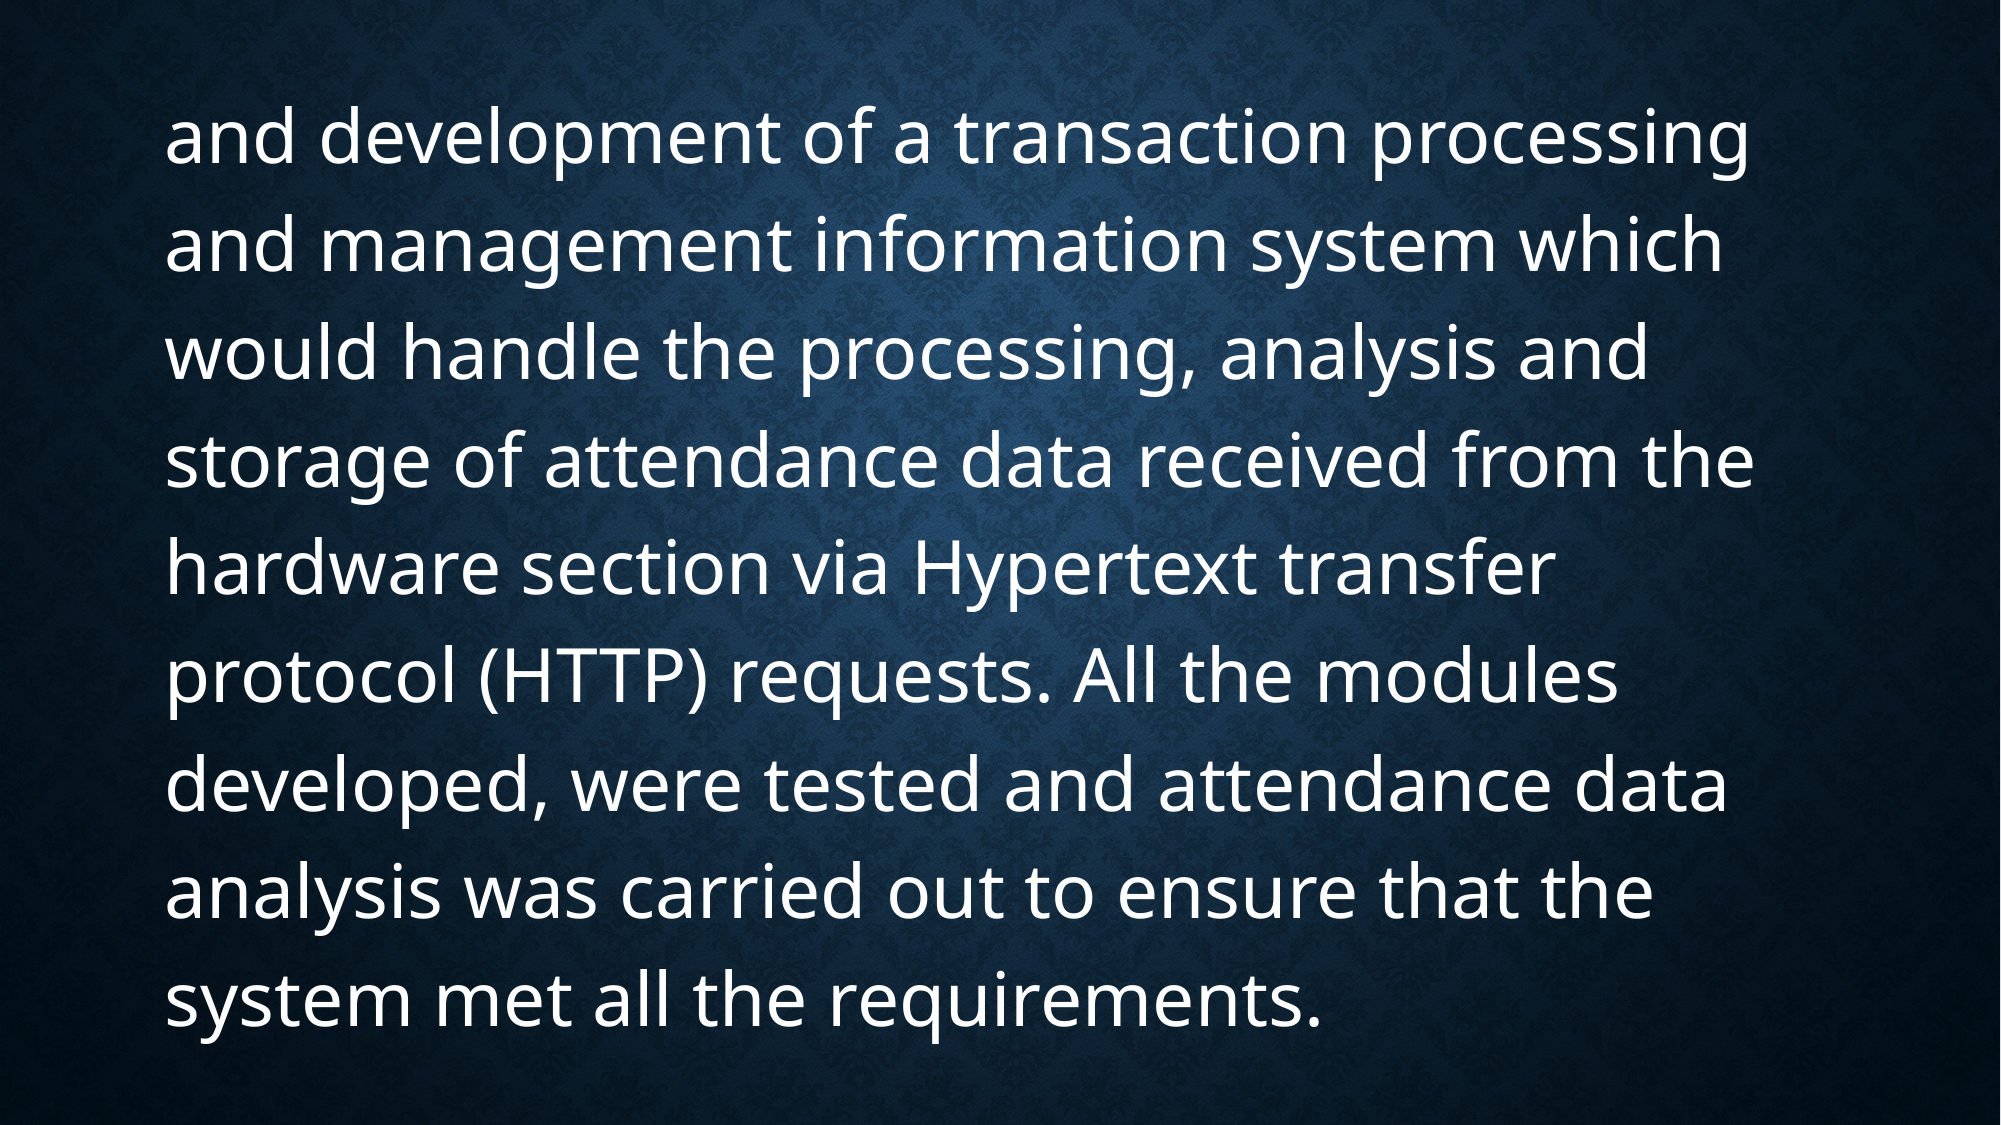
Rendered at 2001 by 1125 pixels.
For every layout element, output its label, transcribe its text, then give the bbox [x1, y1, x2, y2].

list and development of a transaction processing and management information system which would handle the processing, analysis and storage of attendance data received from the hardware section via Hypertext transfer protocol (HTTP) requests. All the modules developed, were tested and attendance data analysis was carried out to ensure that the system met all the requirements. [149, 62, 1849, 1072]
